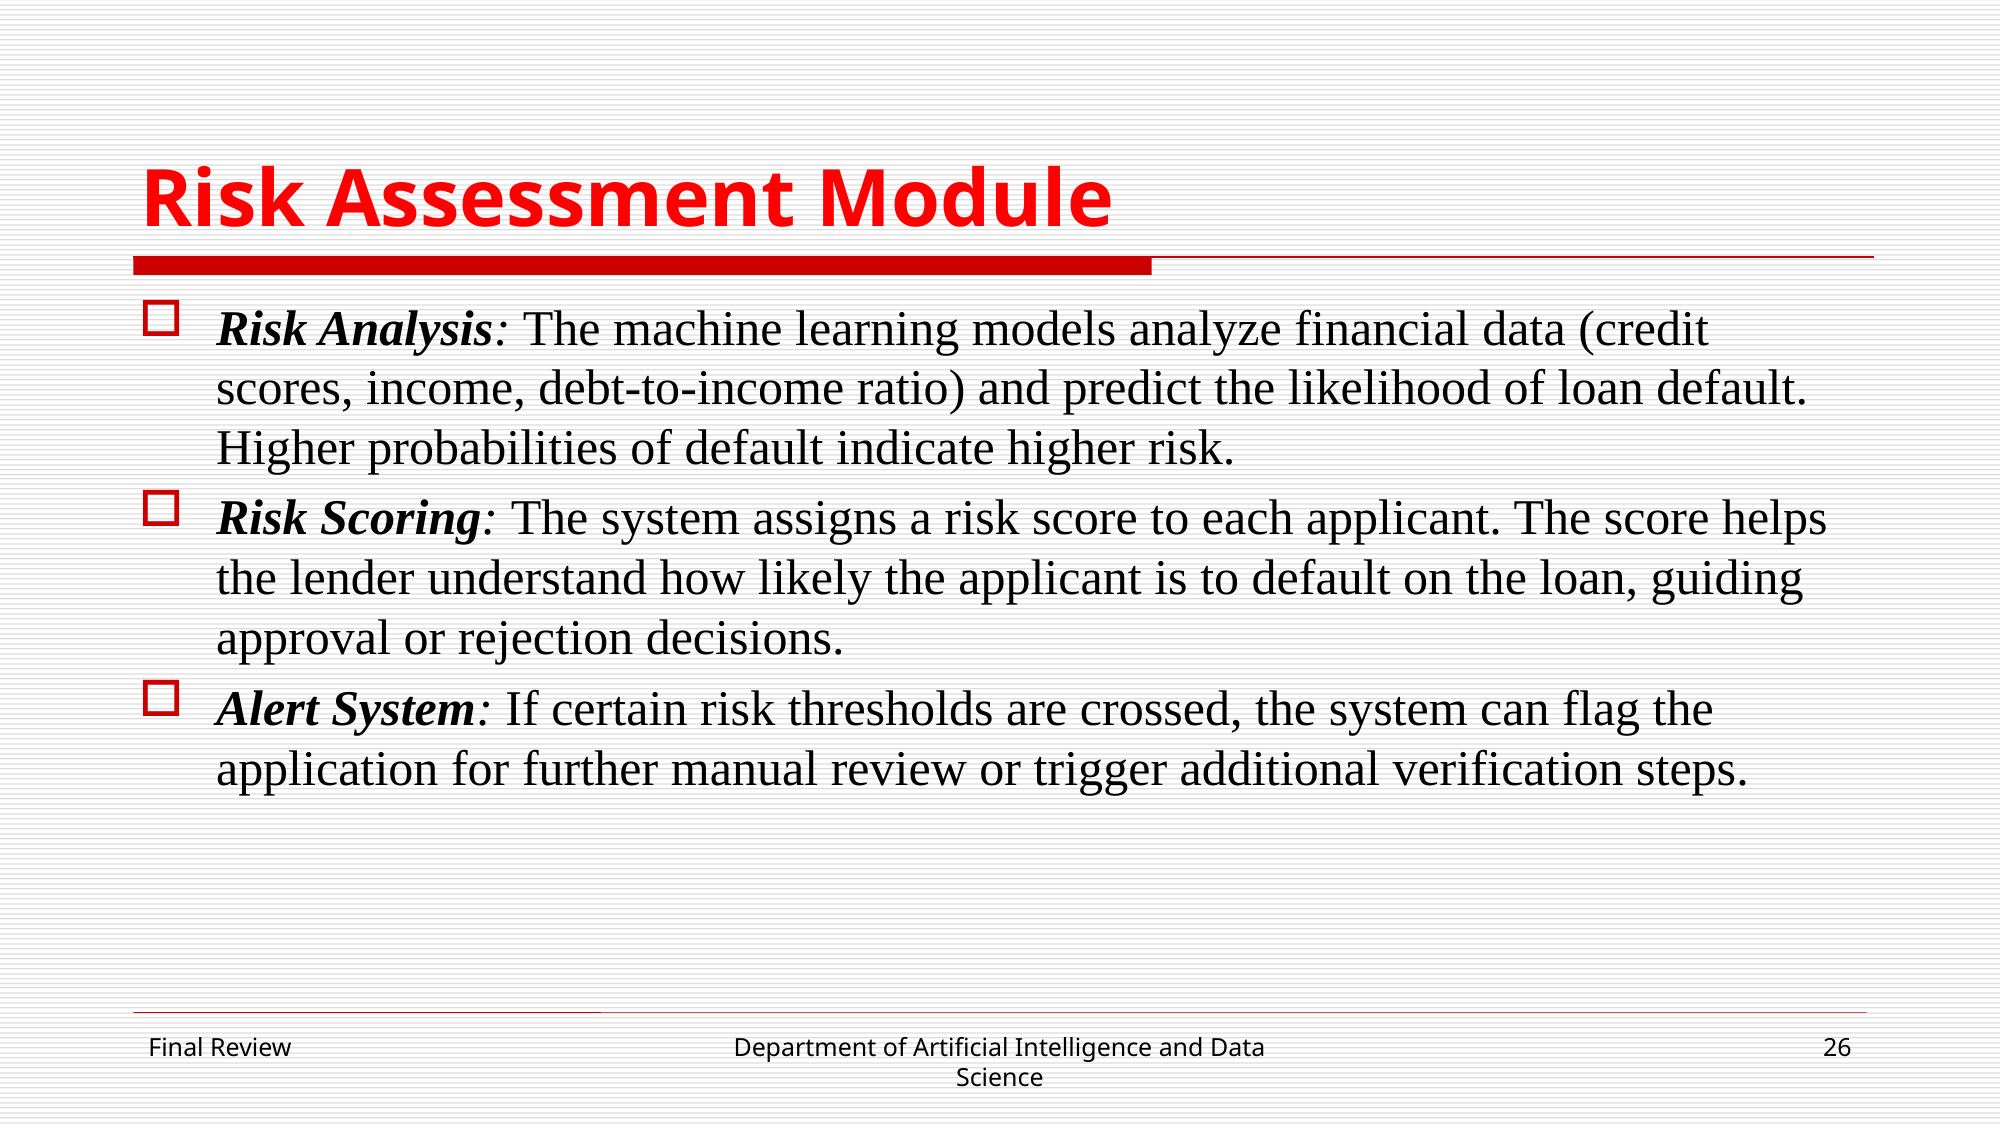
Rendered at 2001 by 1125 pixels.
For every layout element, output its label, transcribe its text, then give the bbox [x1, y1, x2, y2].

title Risk Assessment Module [125, 50, 1876, 250]
list Risk Analysis: The machine learning models analyze financial data (credit scores, income, debt-to-income ratio) and predict the likelihood of loan default. Higher probabilities of default indicate higher risk. Risk Scoring: The system assigns a risk score to each applicant. The score helps the lender understand how likely the applicant is to default on the loan, guiding approval or rejection decisions. Alert System: If certain risk thresholds are crossed, the system can flag the application for further manual review or trigger additional verification steps. [123, 287, 1874, 988]
picture [0, 0, 2001, 1125]
slide_number 26 [1433, 1024, 1867, 1103]
slide_number Final Review [133, 1024, 567, 1103]
footer Department of Artificial Intelligence and Data Science [683, 1024, 1317, 1103]
